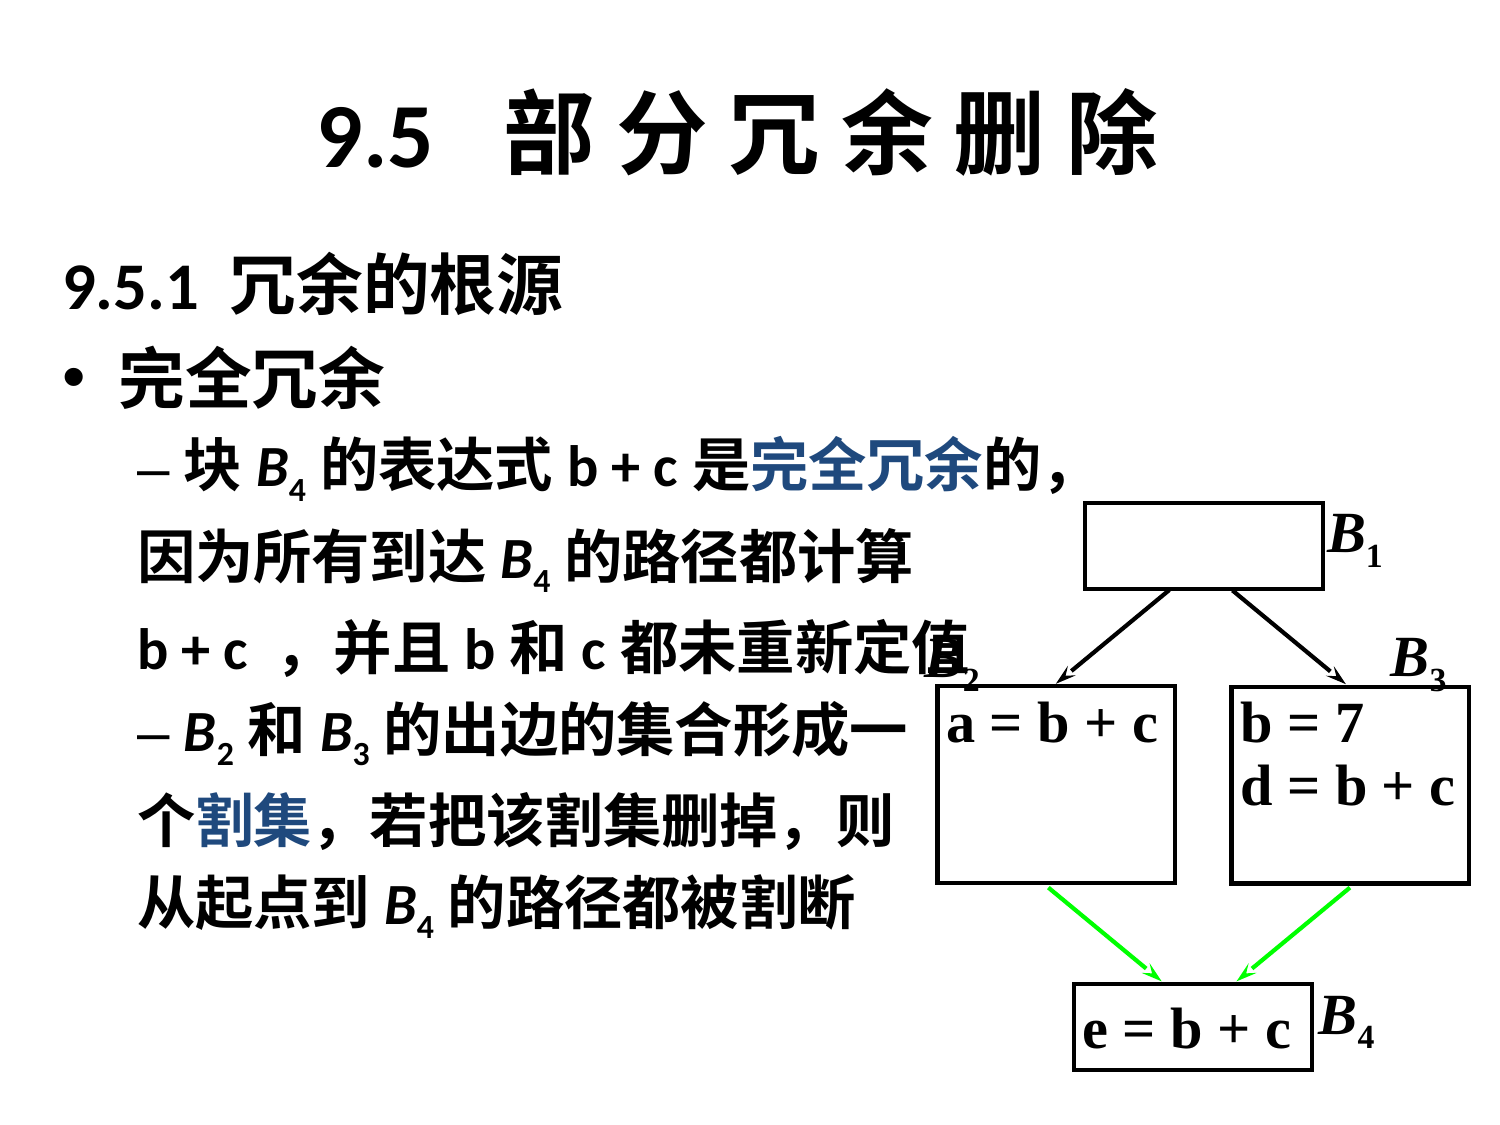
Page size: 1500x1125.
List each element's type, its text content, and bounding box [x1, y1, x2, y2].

list 9.5.1 冗余的根源 完全冗余 块B4的表达式b + c是完全冗余的， 因为所有到达B4的路径都计算 b + c ，并且b和c都未重新定值 B2和B3的出边的集合形成一 个割集，若把该割集删掉，则 从起点到B4的路径都被割断 [47, 235, 1452, 1063]
title 9.5 部 分 冗 余 删 除 [62, 37, 1413, 225]
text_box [909, 467, 1500, 1071]
